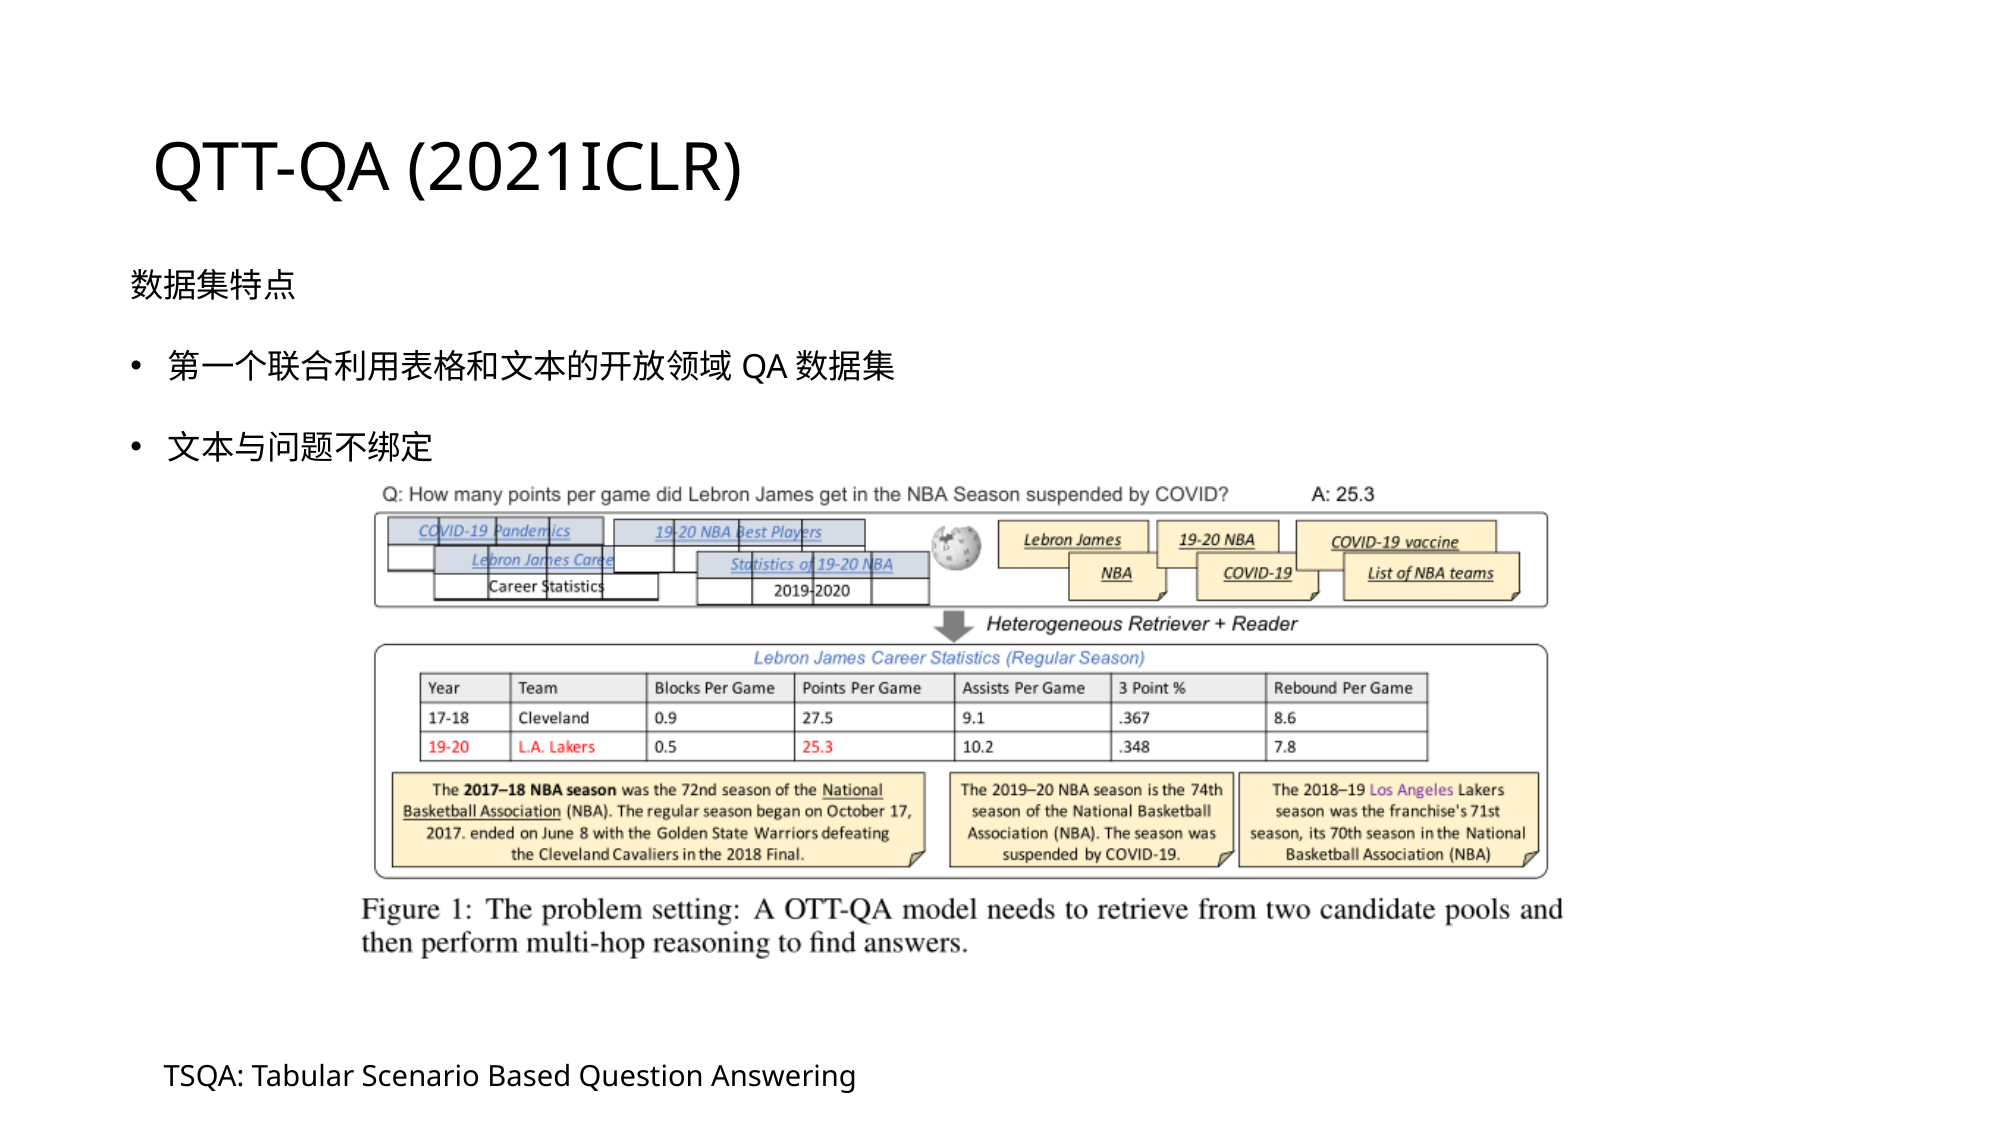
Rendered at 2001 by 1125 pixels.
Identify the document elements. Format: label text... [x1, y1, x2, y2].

list 数据集特点 第一个联合利用表格和文本的开放领域QA数据集 文本与问题不绑定 [115, 237, 1841, 1017]
text_box TSQA: Tabular Scenario Based Question Answering [148, 1049, 2000, 1100]
picture [348, 463, 1607, 978]
title QTT-QA (2021ICLR) [137, 120, 1863, 217]
